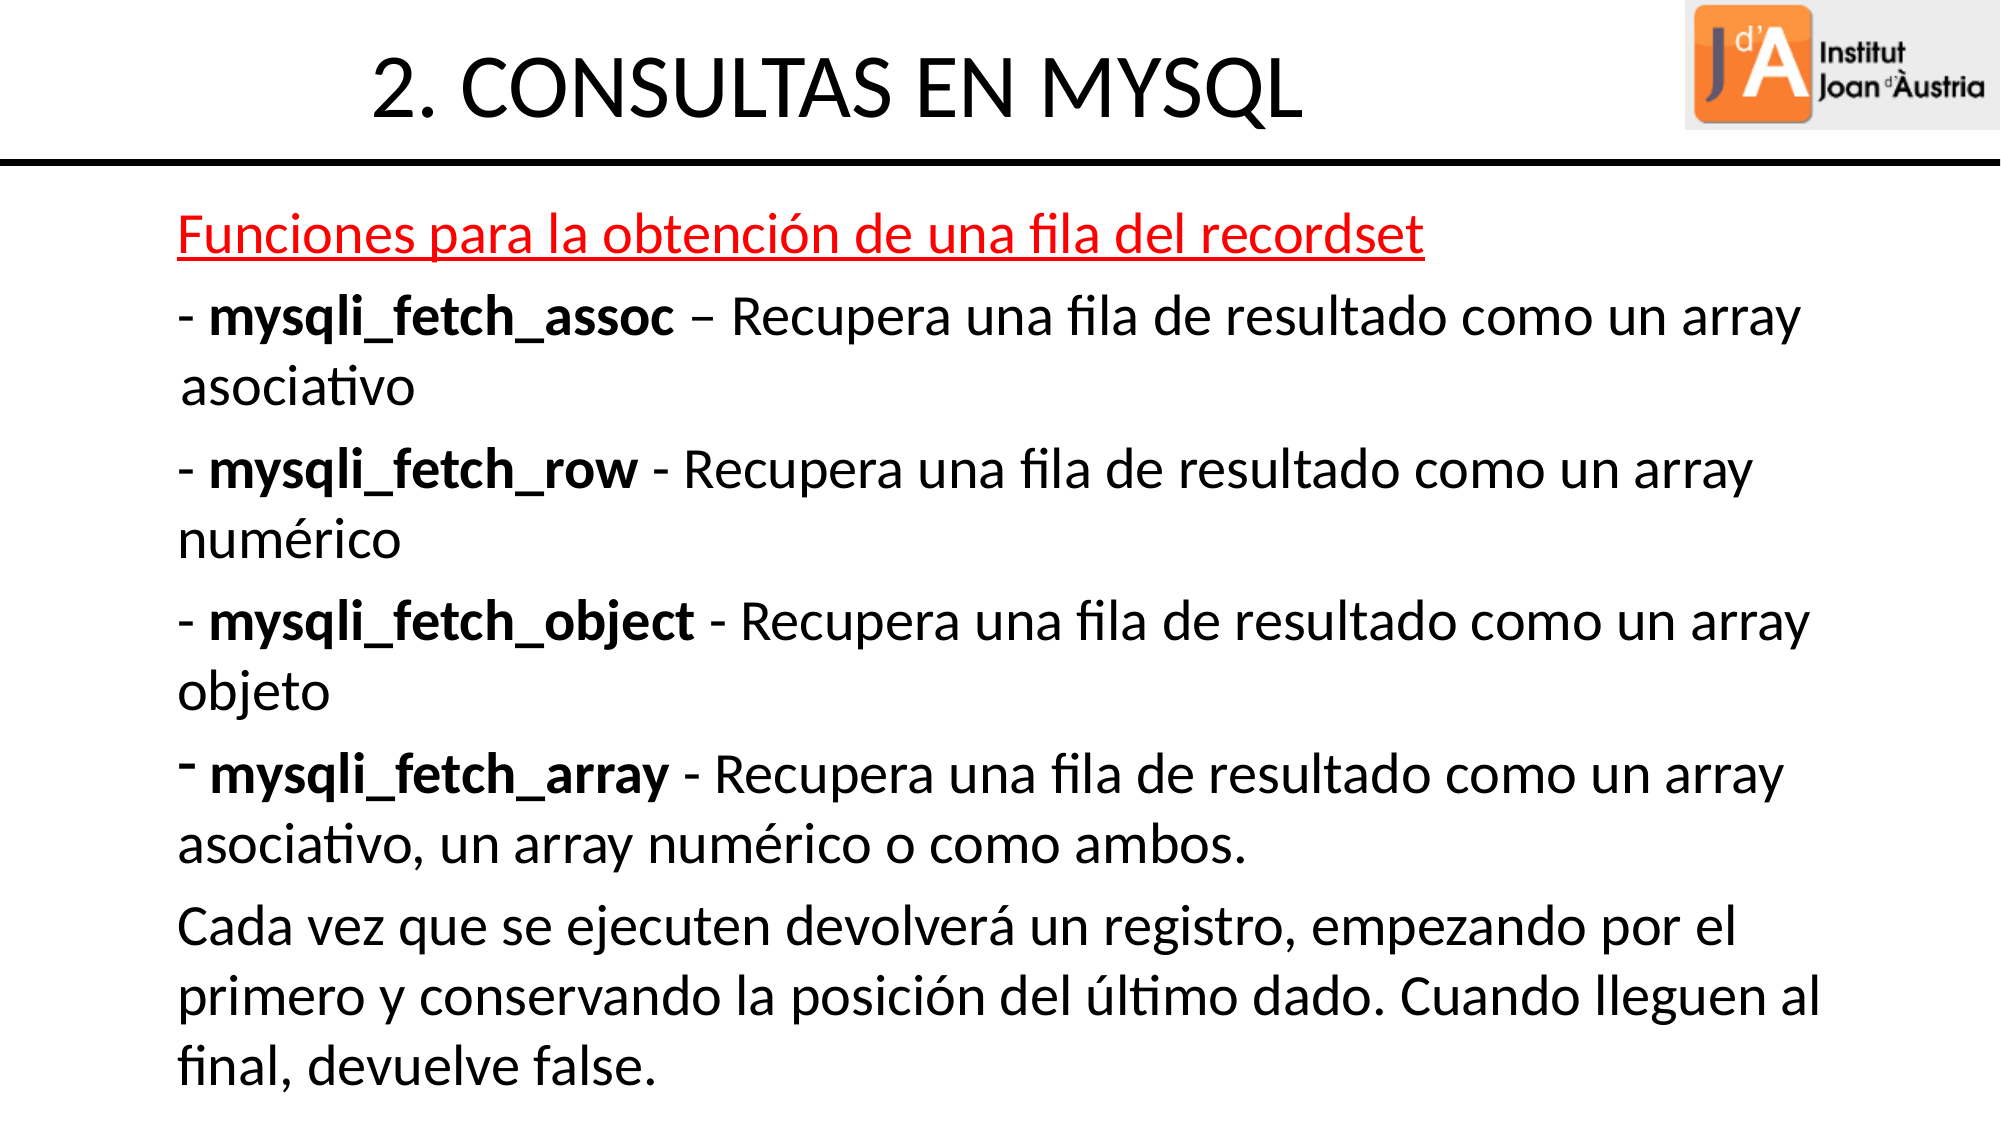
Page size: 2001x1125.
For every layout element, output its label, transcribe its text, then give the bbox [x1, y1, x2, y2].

text_box 2. CONSULTAS EN MYSQL [0, 0, 1675, 146]
picture [1685, 0, 2000, 130]
text_box Funciones para la obtención de una fila del recordset - mysqli_fetch_assoc – Recupera una fila de resultado como un array asociativo - mysqli_fetch_row - Recupera una fila de resultado como un array numérico - mysqli_fetch_object - Recupera una fila de resultado como un array objeto mysqli_fetch_array - Recupera una fila de resultado como un array asociativo, un array numérico o como ambos. Cada vez que se ejecuten devolverá un registro, empezando por el primero y conservando la posición del último dado. Cuando lleguen al final, devuelve false. [162, 187, 1925, 1105]
